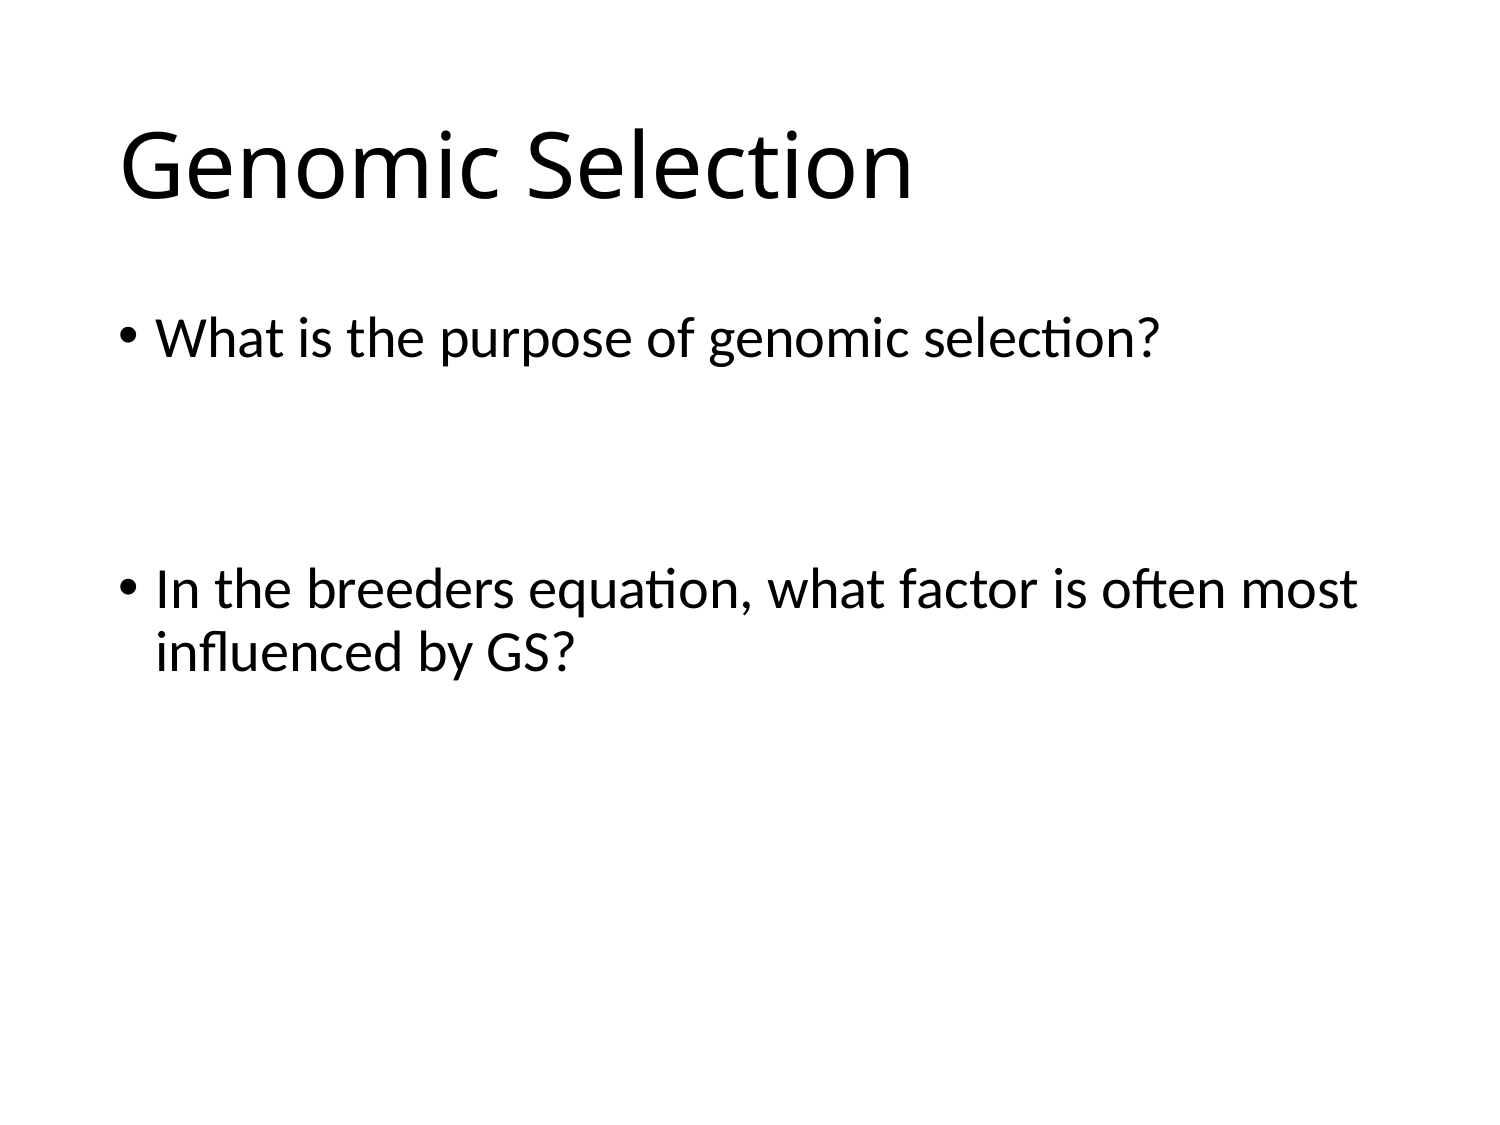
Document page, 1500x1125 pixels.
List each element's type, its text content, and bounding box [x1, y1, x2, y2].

title Genomic Selection [103, 59, 1397, 278]
list What is the purpose of genomic selection? In the breeders equation, what factor is often most influenced by GS? [103, 299, 1397, 1014]
